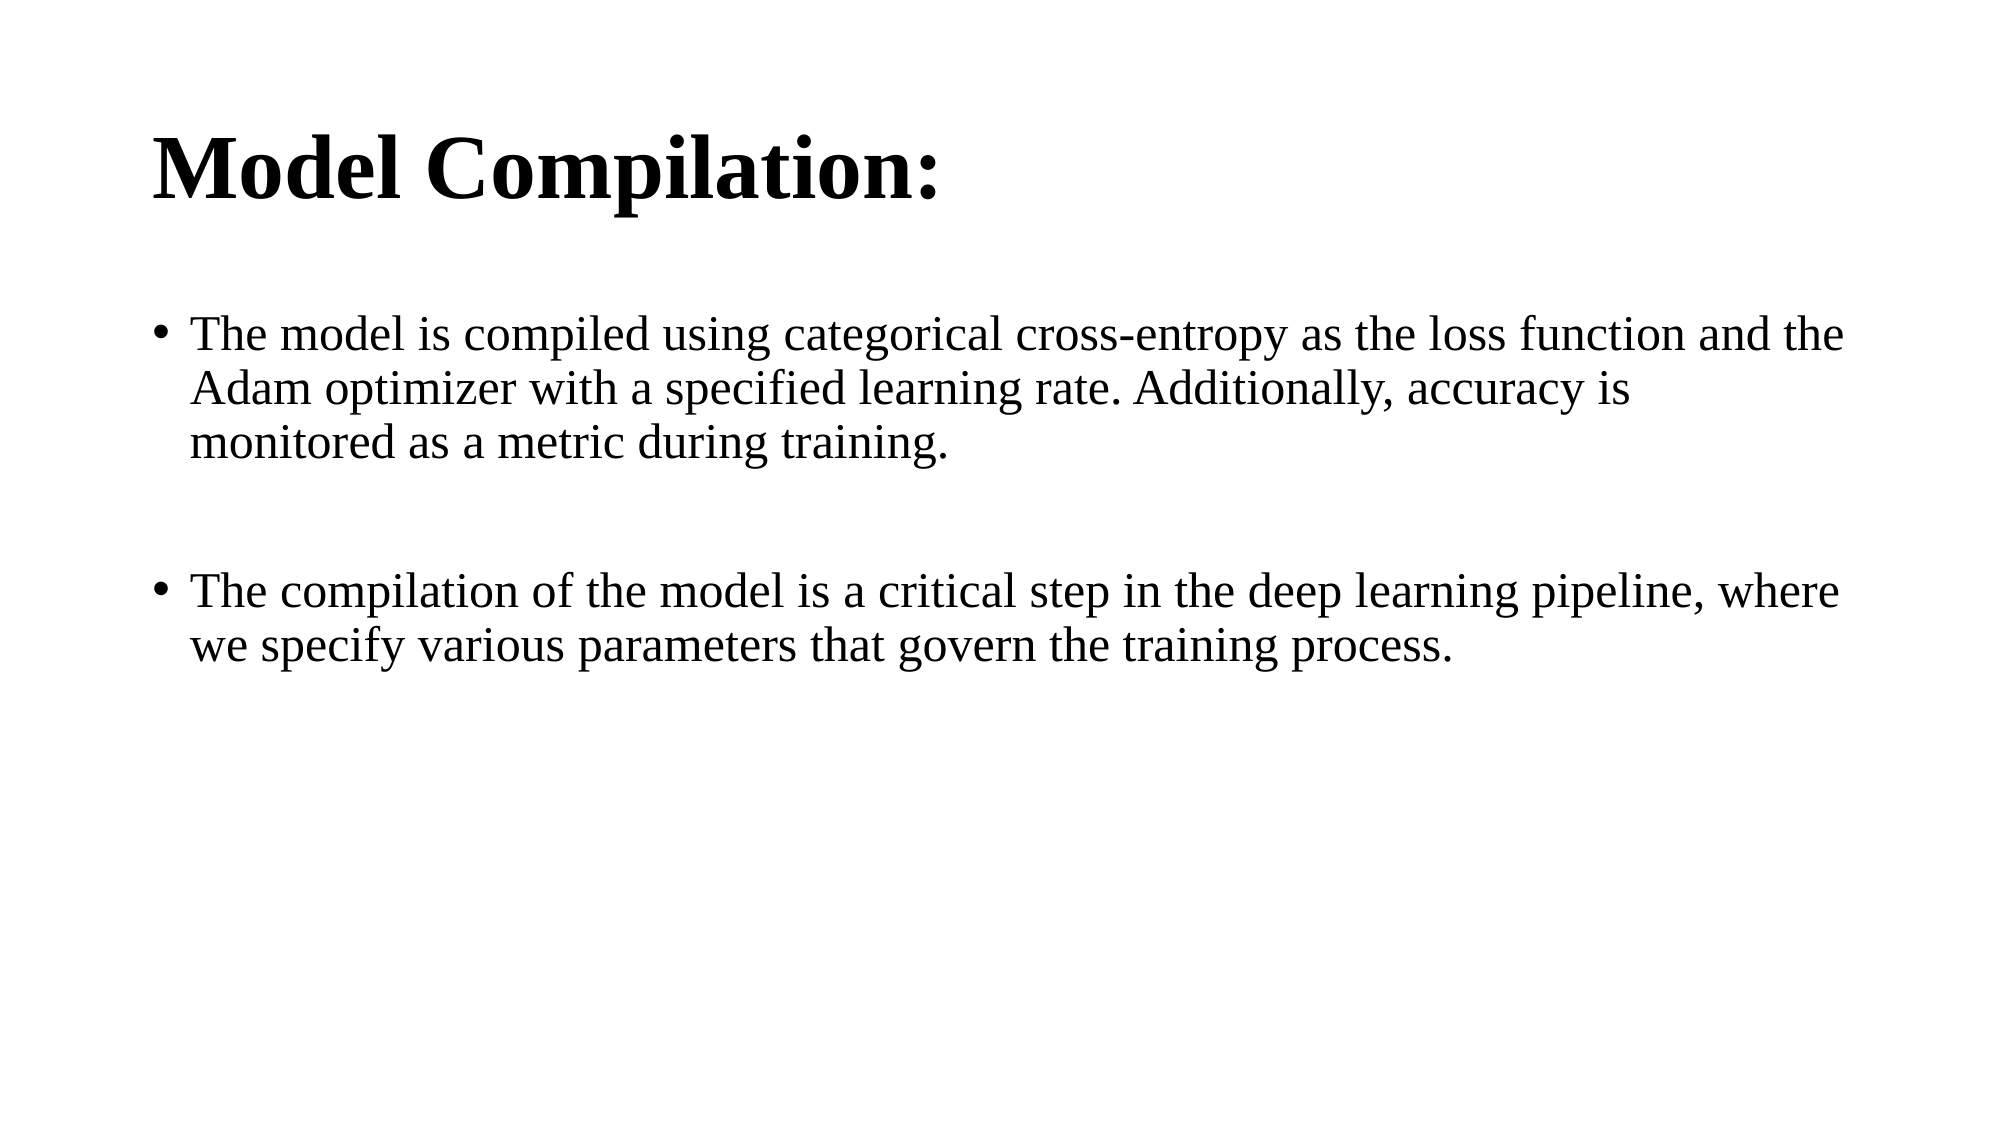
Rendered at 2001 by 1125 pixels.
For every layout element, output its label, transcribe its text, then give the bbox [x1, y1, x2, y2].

title Model Compilation: [137, 59, 1863, 278]
list The model is compiled using categorical cross-entropy as the loss function and the Adam optimizer with a specified learning rate. Additionally, accuracy is monitored as a metric during training. The compilation of the model is a critical step in the deep learning pipeline, where we specify various parameters that govern the training process. [137, 299, 1863, 1014]
